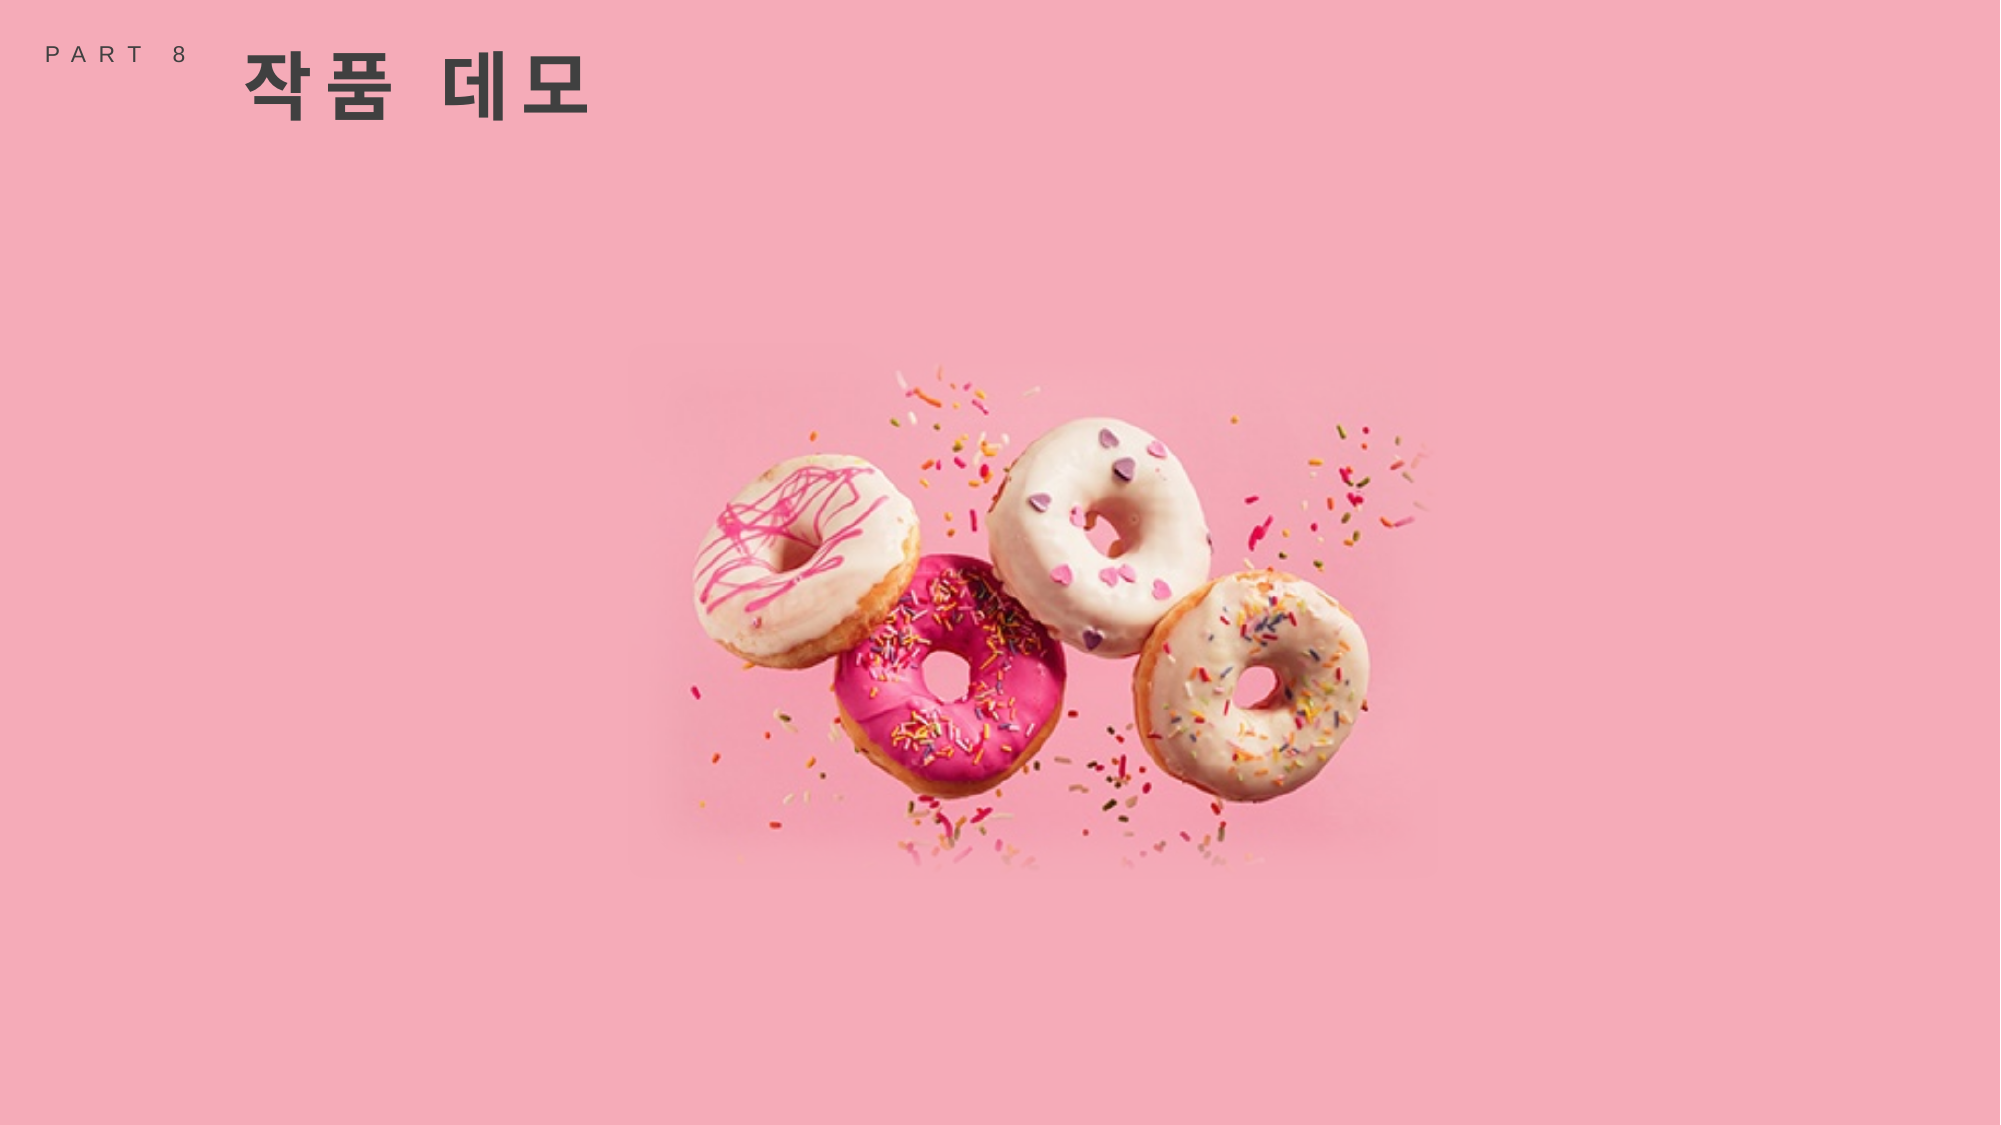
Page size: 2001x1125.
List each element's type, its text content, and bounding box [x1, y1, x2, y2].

picture [687, 204, 1381, 1016]
text_box 작품 데모 [229, 32, 607, 138]
text_box PART 8 [29, 32, 201, 76]
